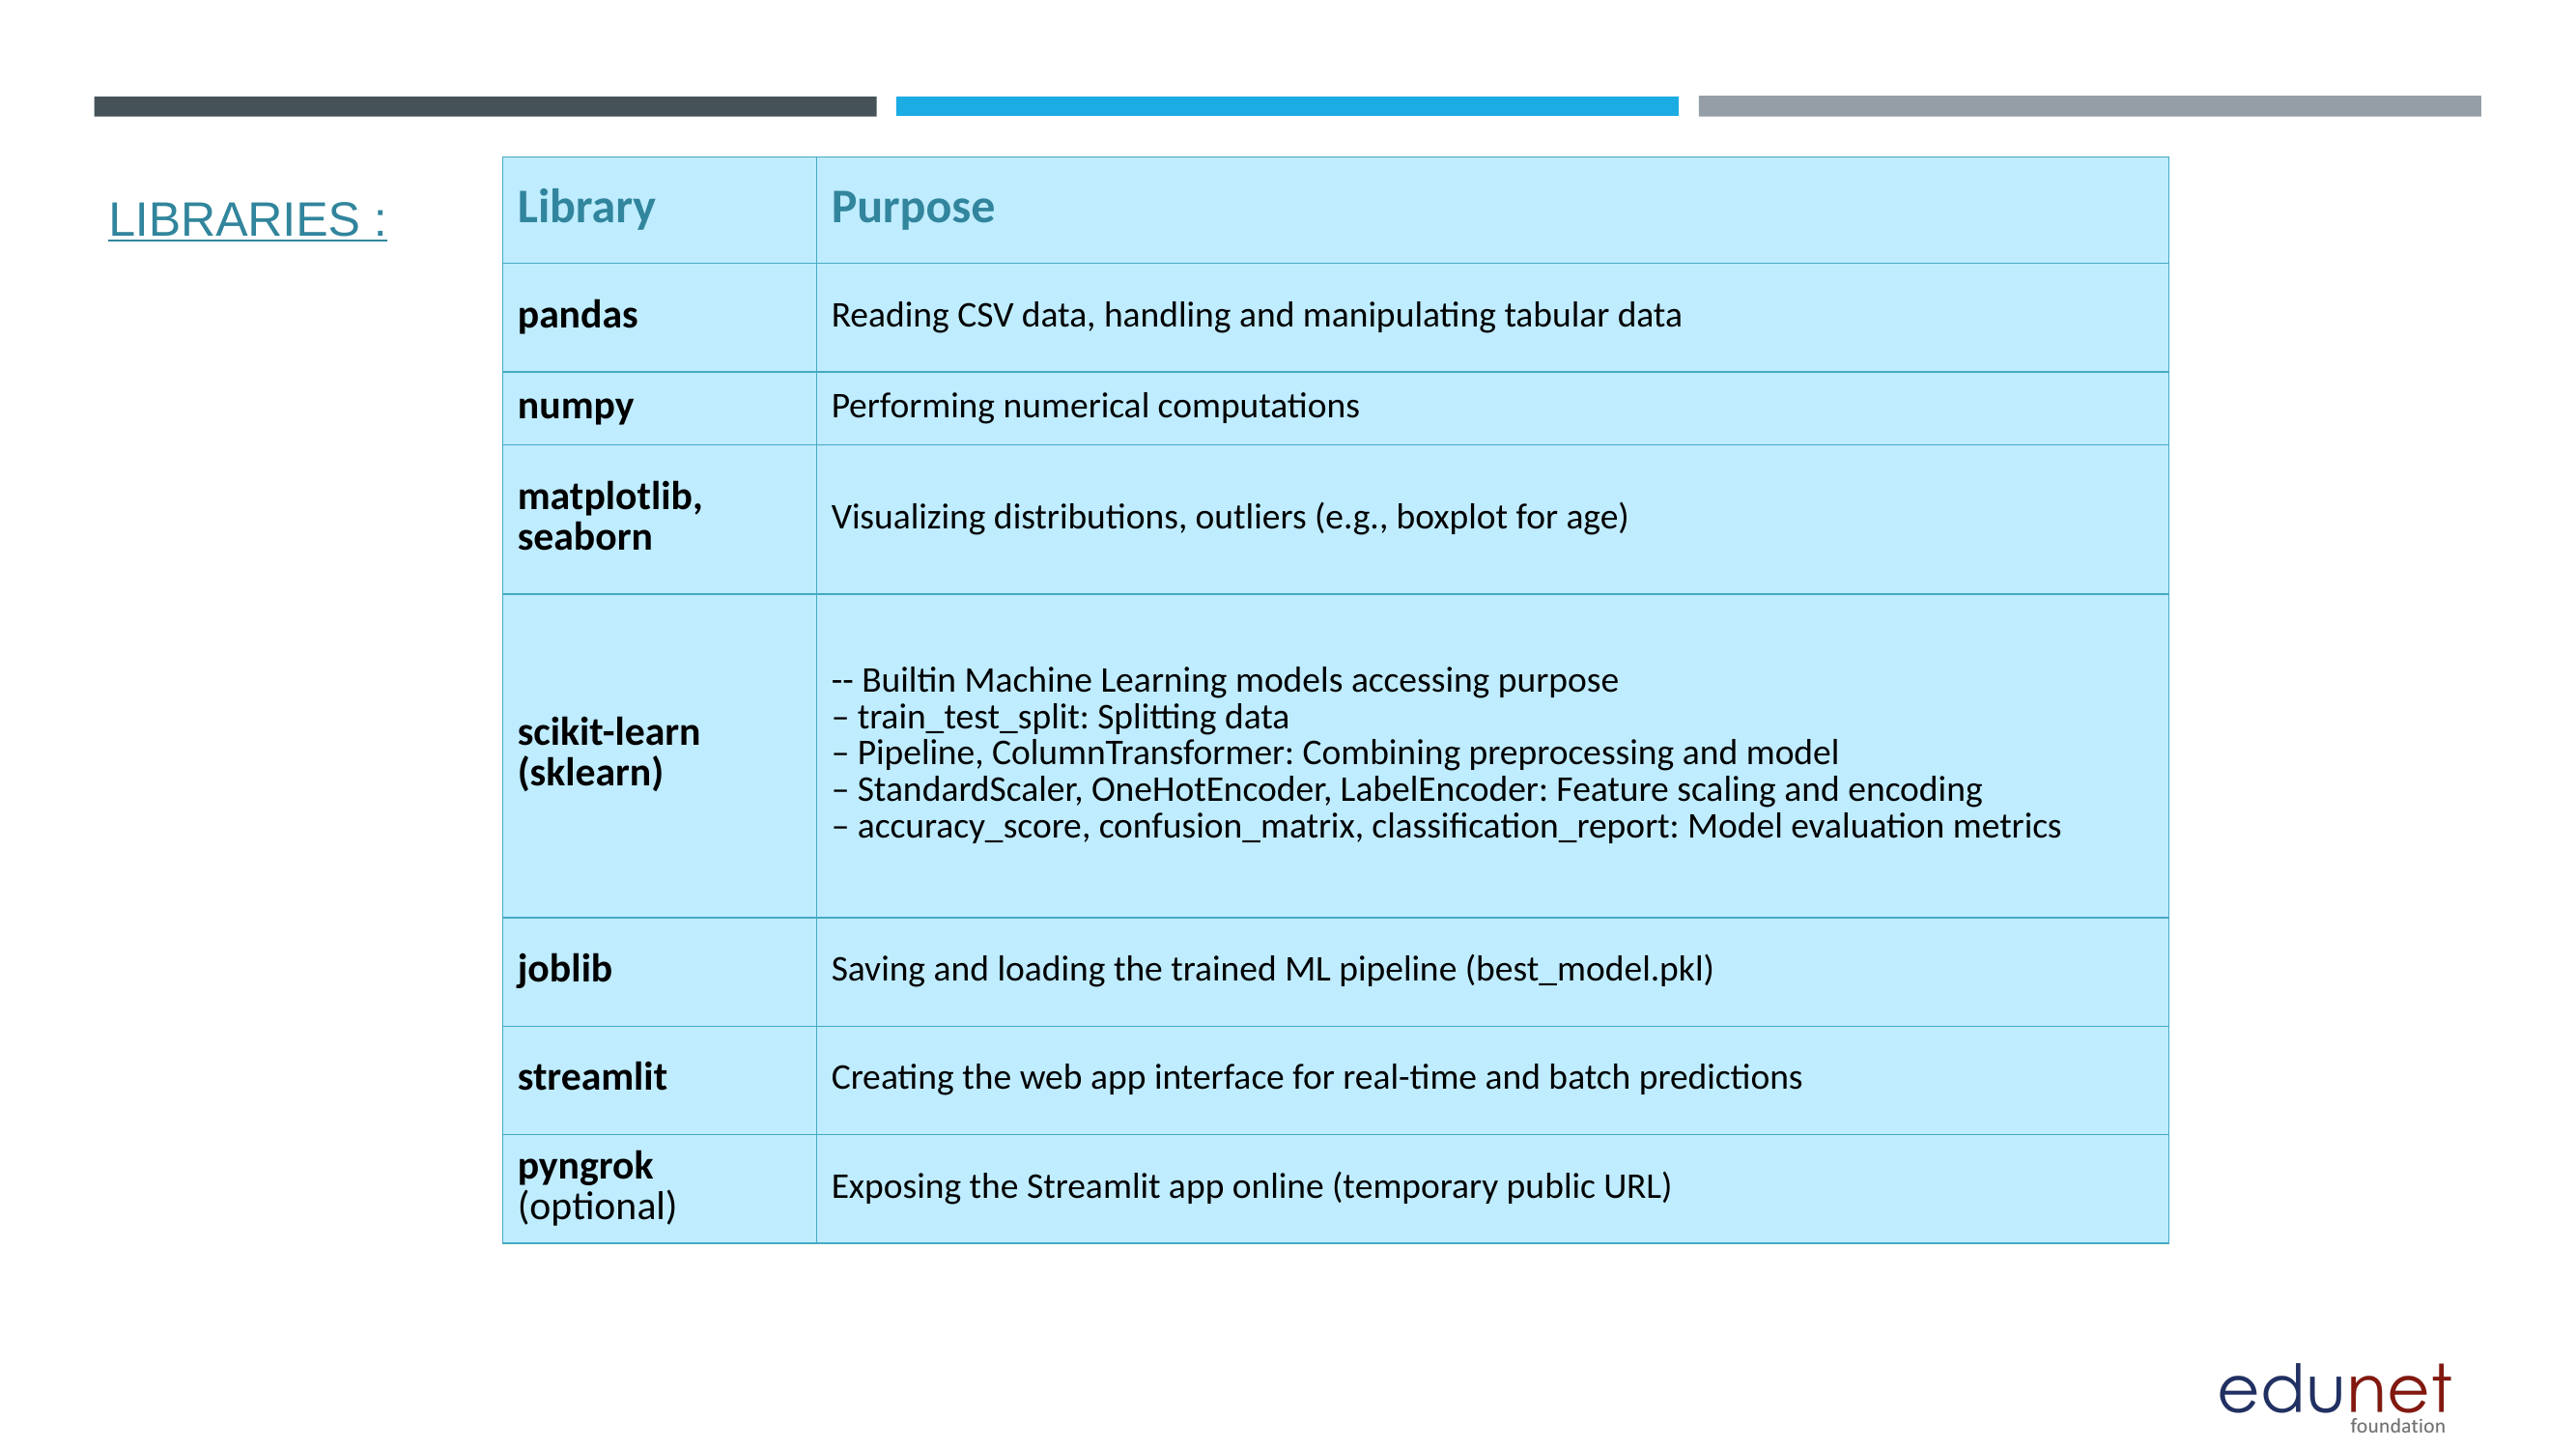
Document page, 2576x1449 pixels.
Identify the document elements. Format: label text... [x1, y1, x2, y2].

table_cell pandas [503, 264, 816, 371]
table_cell Performing numerical computations [817, 373, 2168, 444]
text_box LIBRARIES : [94, 181, 402, 254]
table_cell streamlit [503, 1027, 816, 1134]
table_cell matplotlib, seaborn [503, 445, 816, 593]
table_cell -- Builtin Machine Learning models accessing purpose – train_test_split: Splitting data – Pipeline, ColumnTransformer: Combining preprocessing and model – StandardScaler, OneHotEncoder, LabelEncoder: Feature scaling and encoding – accuracy_score, confusion_matrix, classification_report: Model evaluation metrics [817, 595, 2168, 917]
table_cell Saving and loading the trained ML pipeline (best_model.pkl) [817, 919, 2168, 1026]
table_cell joblib [503, 919, 816, 1026]
table_cell scikit-learn (sklearn) [503, 595, 816, 917]
table_header Library [503, 157, 816, 263]
table_header Purpose [817, 157, 2168, 263]
table_cell Creating the web app interface for real-time and batch predictions [817, 1027, 2168, 1134]
table_cell Exposing the Streamlit app online (temporary public URL) [817, 1135, 2168, 1242]
table_cell Visualizing distributions, outliers (e.g., boxplot for age) [817, 445, 2168, 593]
picture [2215, 1360, 2453, 1437]
table_cell Reading CSV data, handling and manipulating tabular data [817, 264, 2168, 371]
table_cell numpy [503, 373, 816, 444]
table_cell pyngrok (optional) [503, 1135, 816, 1242]
